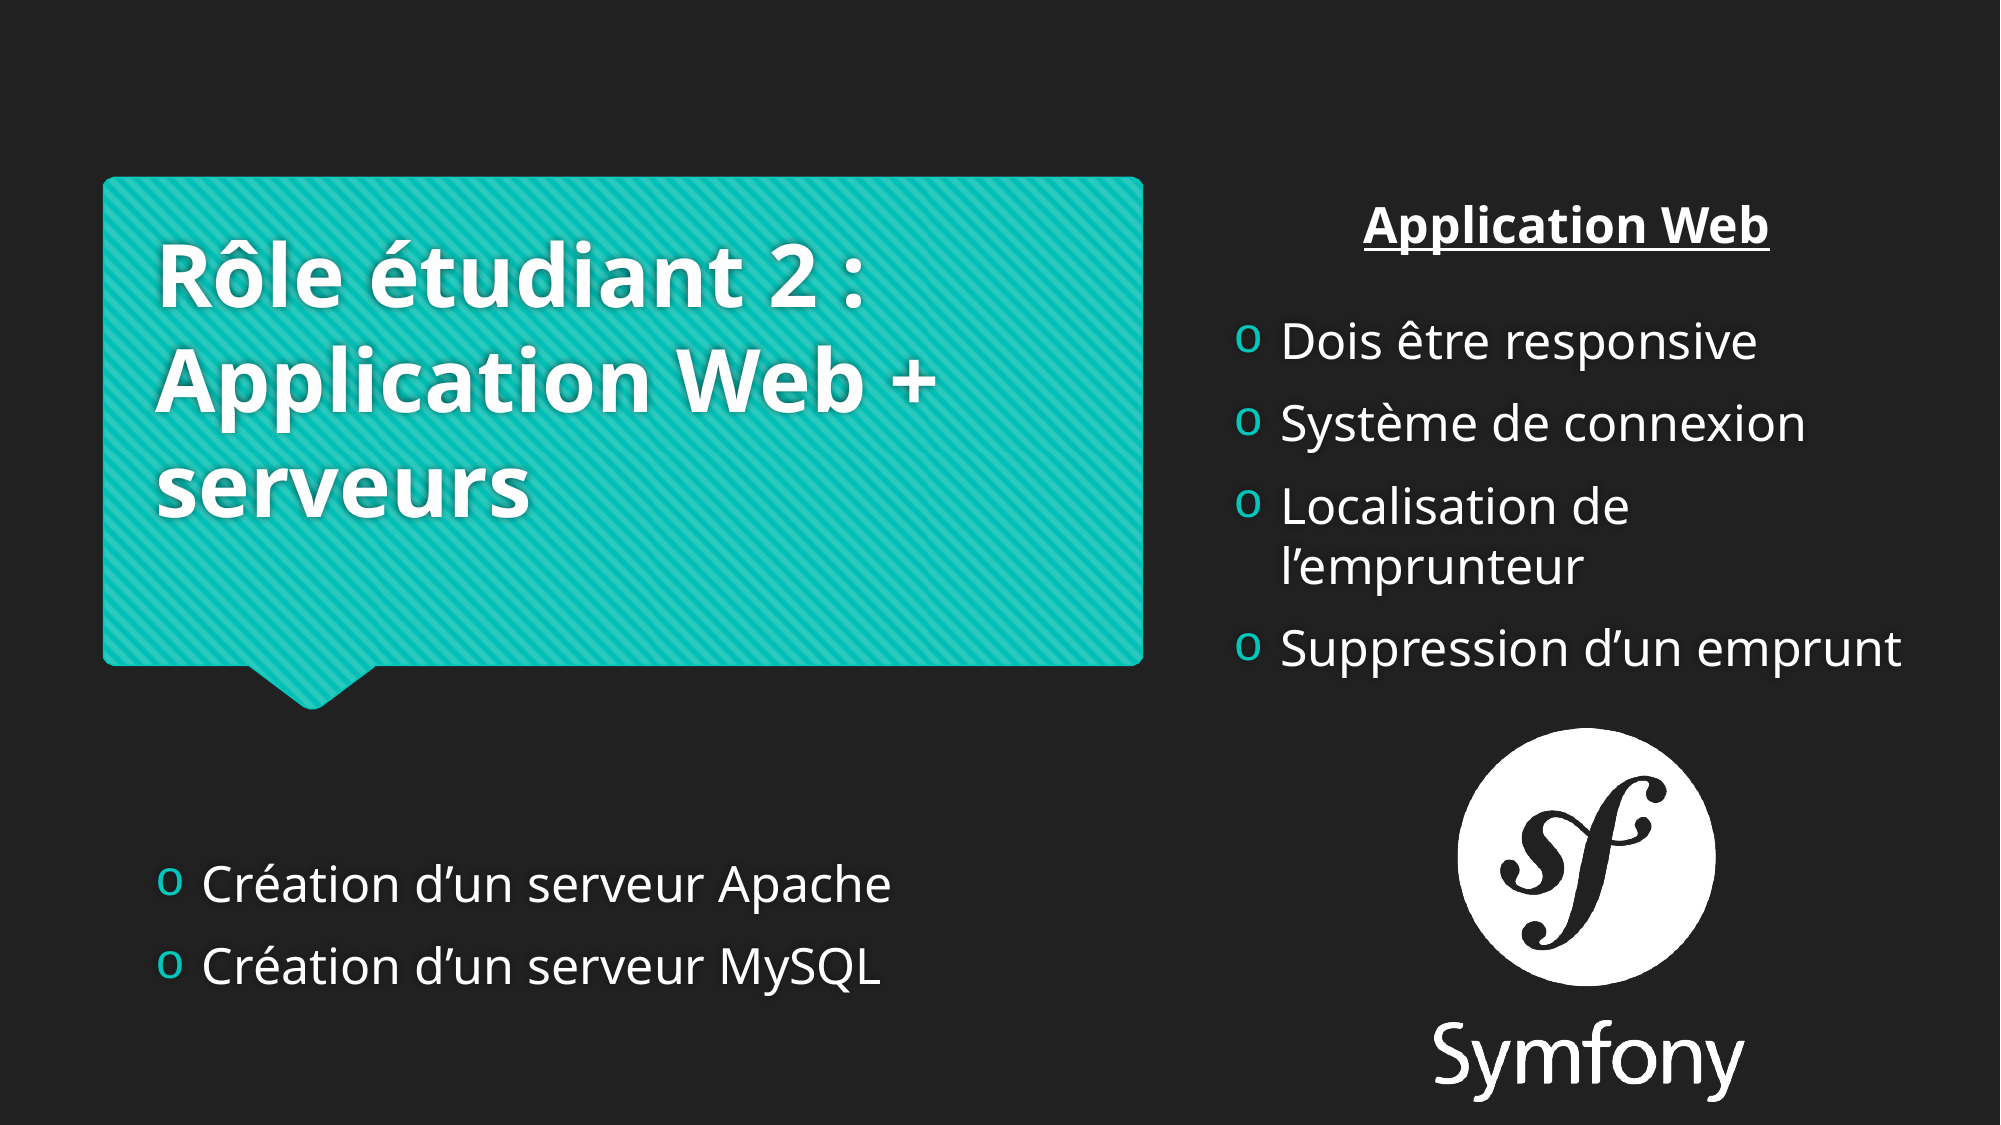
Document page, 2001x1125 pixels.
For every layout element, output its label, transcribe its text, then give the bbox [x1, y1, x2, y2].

picture [1434, 728, 1745, 1102]
title Rôle étudiant 2 : Application Web + serveurs [139, 322, 1107, 543]
text_box Dois être responsive Système de connexion Localisation de l’emprunteur Suppression d’un emprunt [1218, 301, 1961, 729]
list Création d’un serveur Apache Création d’un serveur MySQL [139, 844, 1107, 1125]
text_box Application Web [1348, 186, 1831, 261]
